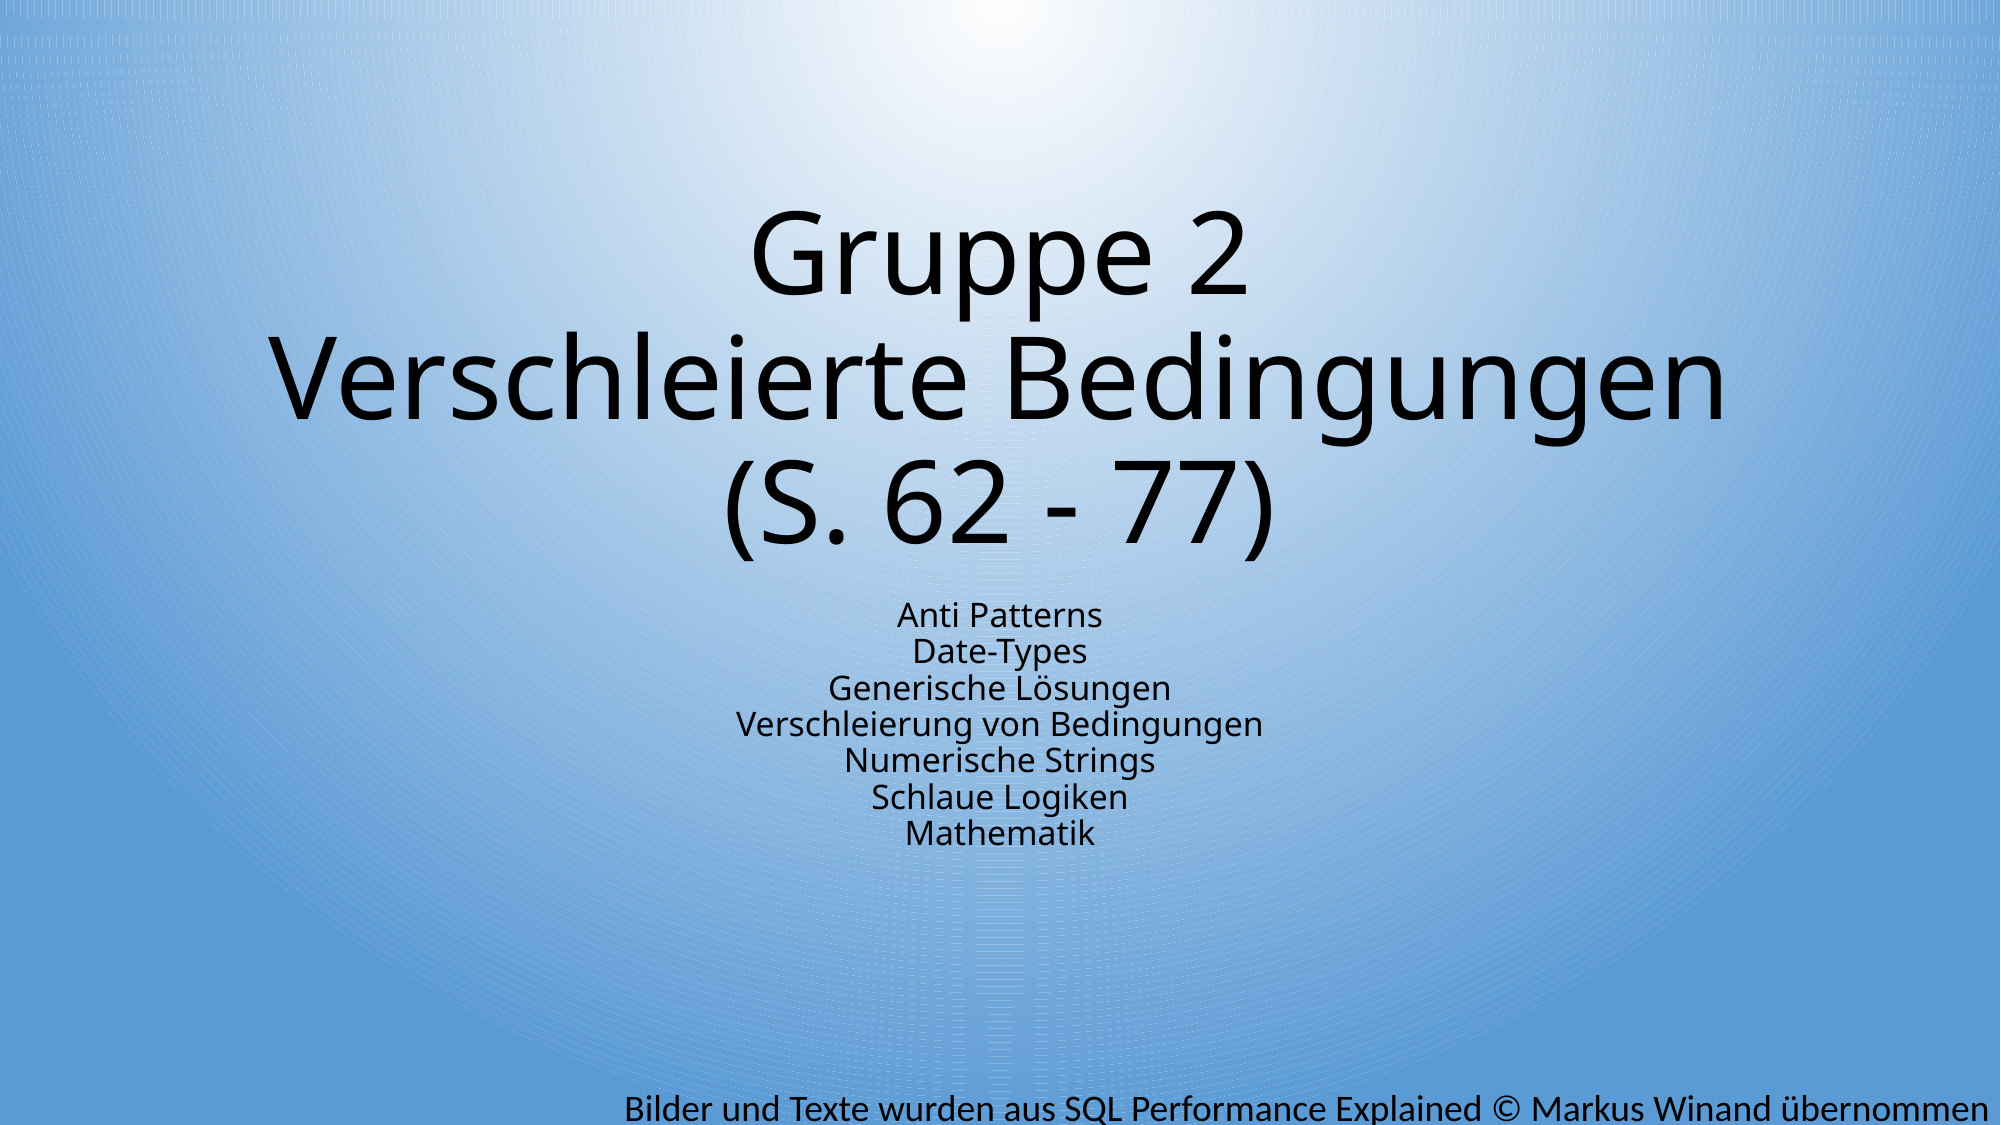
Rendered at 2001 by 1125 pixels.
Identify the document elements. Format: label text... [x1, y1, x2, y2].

text_box Bilder und Texte wurden aus SQL Performance Explained © Markus Winand übernommen [609, 1076, 2000, 1125]
subtitle Anti Patterns Date-Types Generische Lösungen Verschleierung von Bedingungen Numerische Strings Schlaue Logiken Mathematik [249, 590, 1750, 863]
title Gruppe 2 Verschleierte Bedingungen (S. 62 - 77) [249, 184, 1750, 576]
